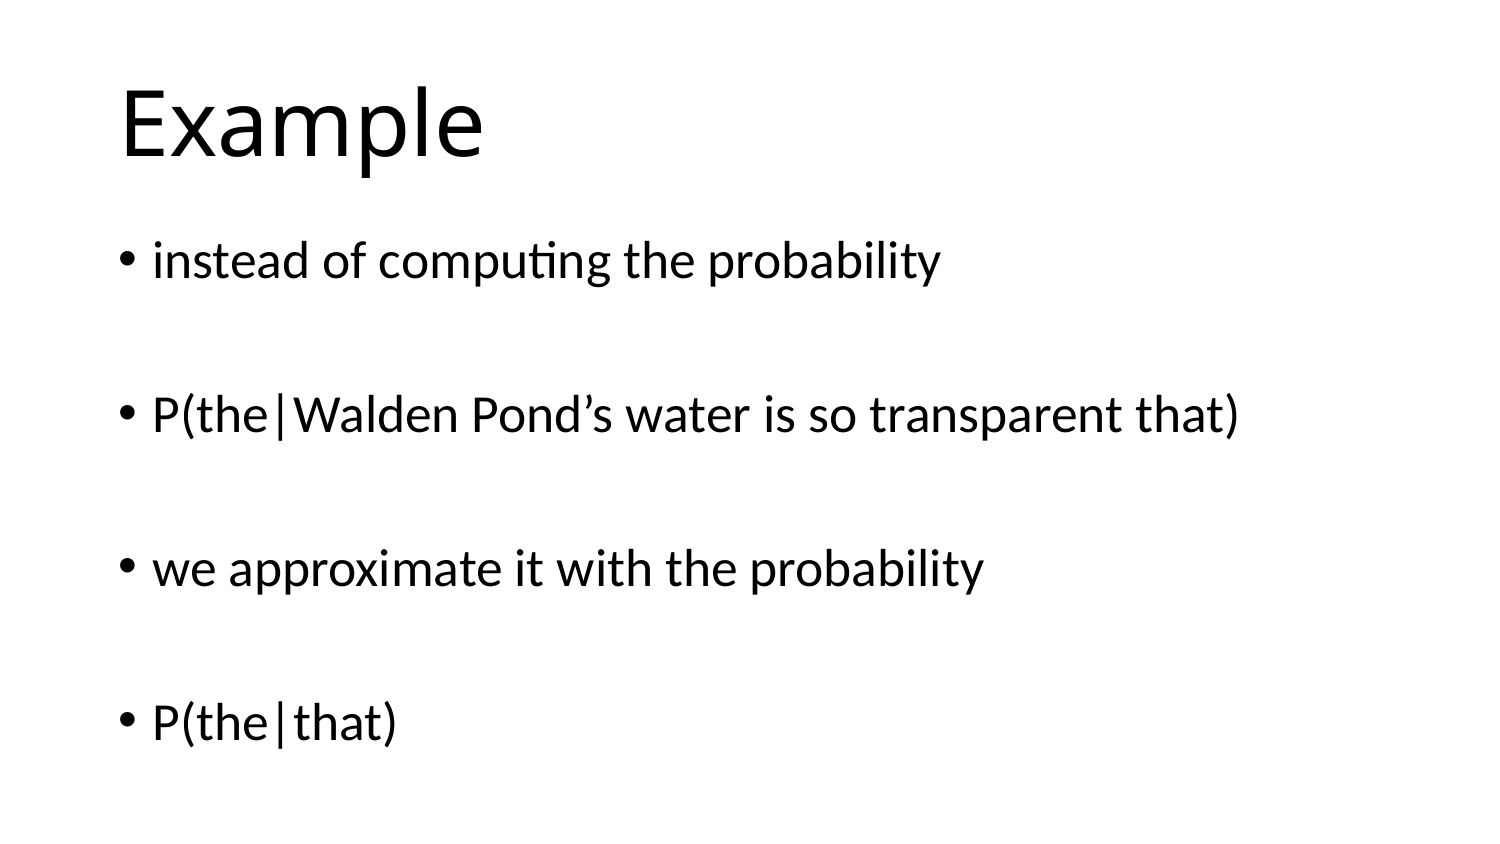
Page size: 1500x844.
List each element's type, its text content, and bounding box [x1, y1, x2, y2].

list instead of computing the probability P(the|Walden Pond’s water is so transparent that) we approximate it with the probability P(the|that) [103, 224, 1397, 760]
title Example [103, 44, 1397, 208]
